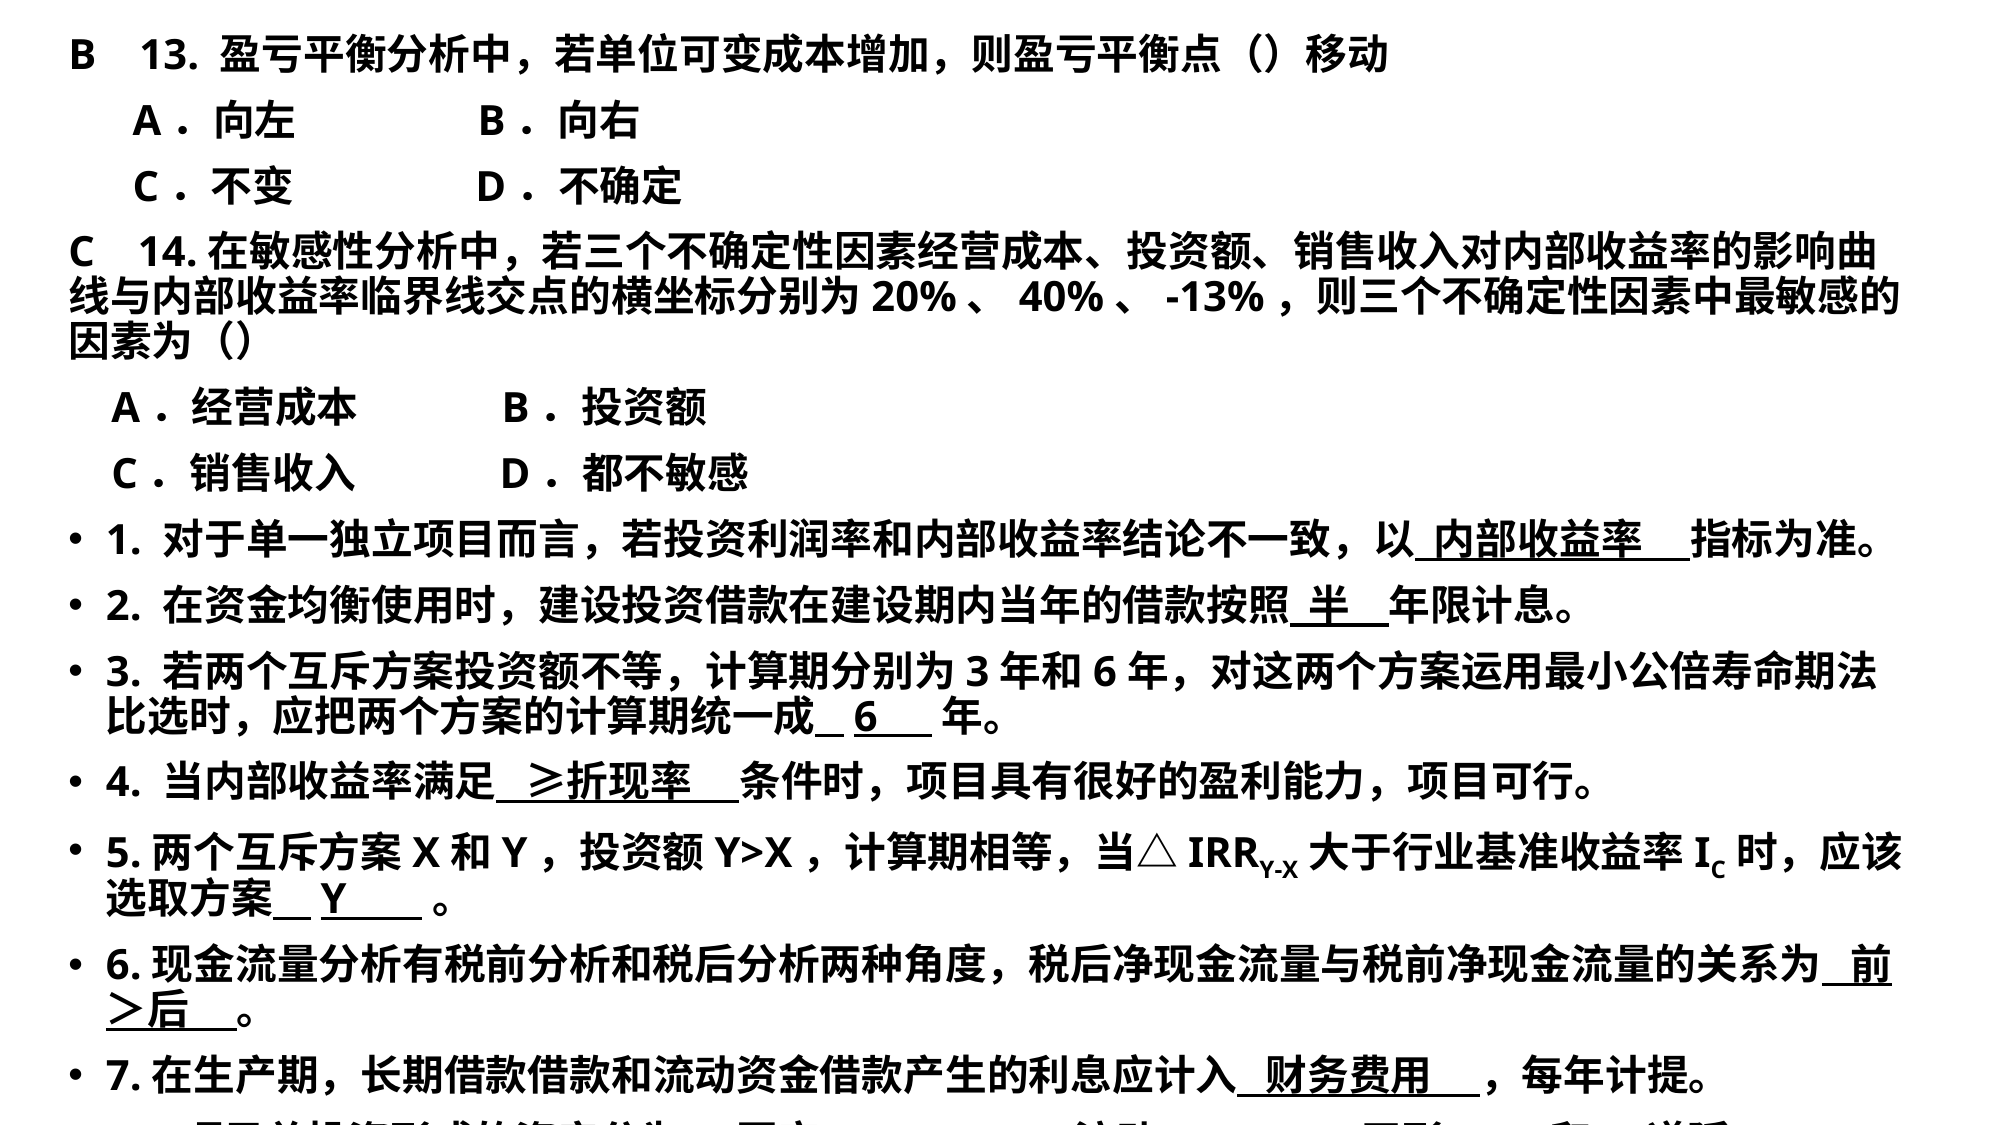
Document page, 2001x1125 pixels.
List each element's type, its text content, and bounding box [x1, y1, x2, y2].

list B 13. 盈亏平衡分析中，若单位可变成本增加，则盈亏平衡点（）移动 A．向左 B．向右 C．不变 D．不确定 C 14.在敏感性分析中，若三个不确定性因素经营成本、投资额、销售收入对内部收益率的影响曲线与内部收益率临界线交点的横坐标分别为20%、40%、-13%，则三个不确定性因素中最敏感的因素为（） A．经营成本 B．投资额 C．销售收入 D．都不敏感 1. 对于单一独立项目而言，若投资利润率和内部收益率结论不一致，以 内部收益率 指标为准。 2. 在资金均衡使用时，建设投资借款在建设期内当年的借款按照 半 年限计息。 3. 若两个互斥方案投资额不等，计算期分别为3年和6年，对这两个方案运用最小公倍寿命期法比选时，应把两个方案的计算期统一成 6 年。 4. 当内部收益率满足 ≥折现率 条件时，项目具有很好的盈利能力，项目可行。 5.两个互斥方案X和Y，投资额Y>X，计算期相等，当△IRRY-X大于行业基准收益率IC时，应该选取方案 Y 。 6.现金流量分析有税前分析和税后分析两种角度，税后净现金流量与税前净现金流量的关系为 前＞后 。 7.在生产期，长期借款借款和流动资金借款产生的利息应计入 财务费用 ，每年计提。 8、项目总投资形成的资产分为__固定_____、_____流动____、___无形_____和__递延______。 [53, 25, 1935, 740]
